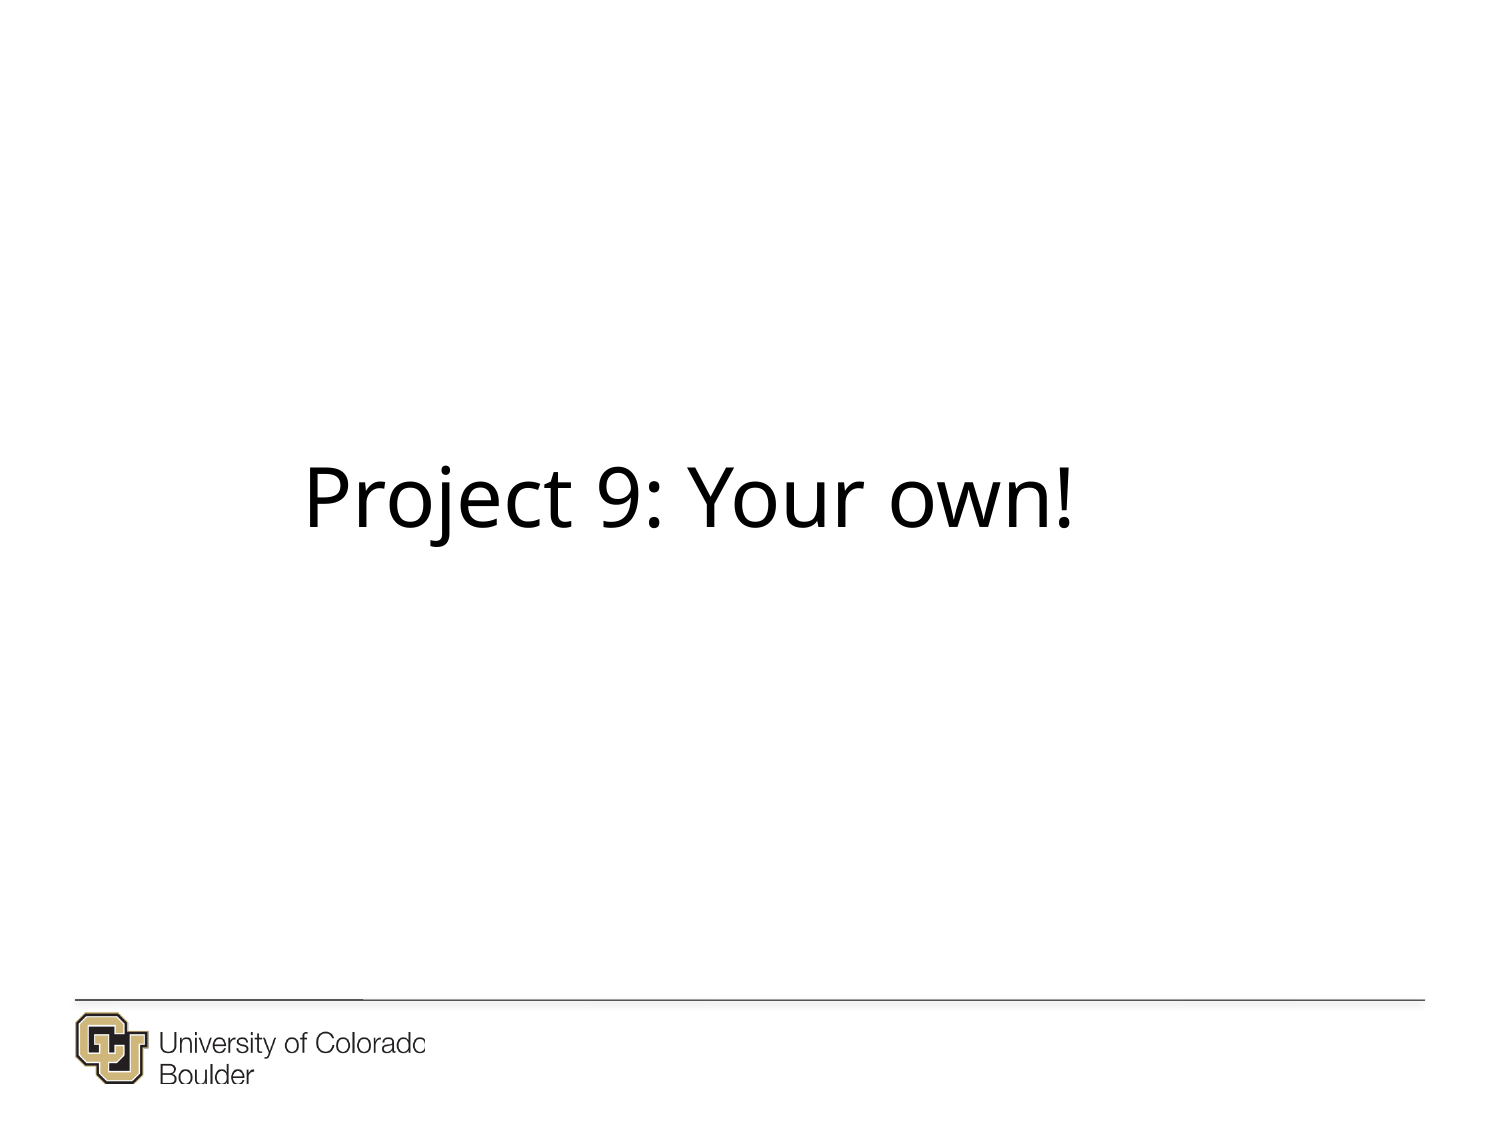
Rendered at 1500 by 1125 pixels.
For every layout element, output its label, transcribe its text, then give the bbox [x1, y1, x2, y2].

title Project 9: Your own! [287, 399, 1163, 588]
